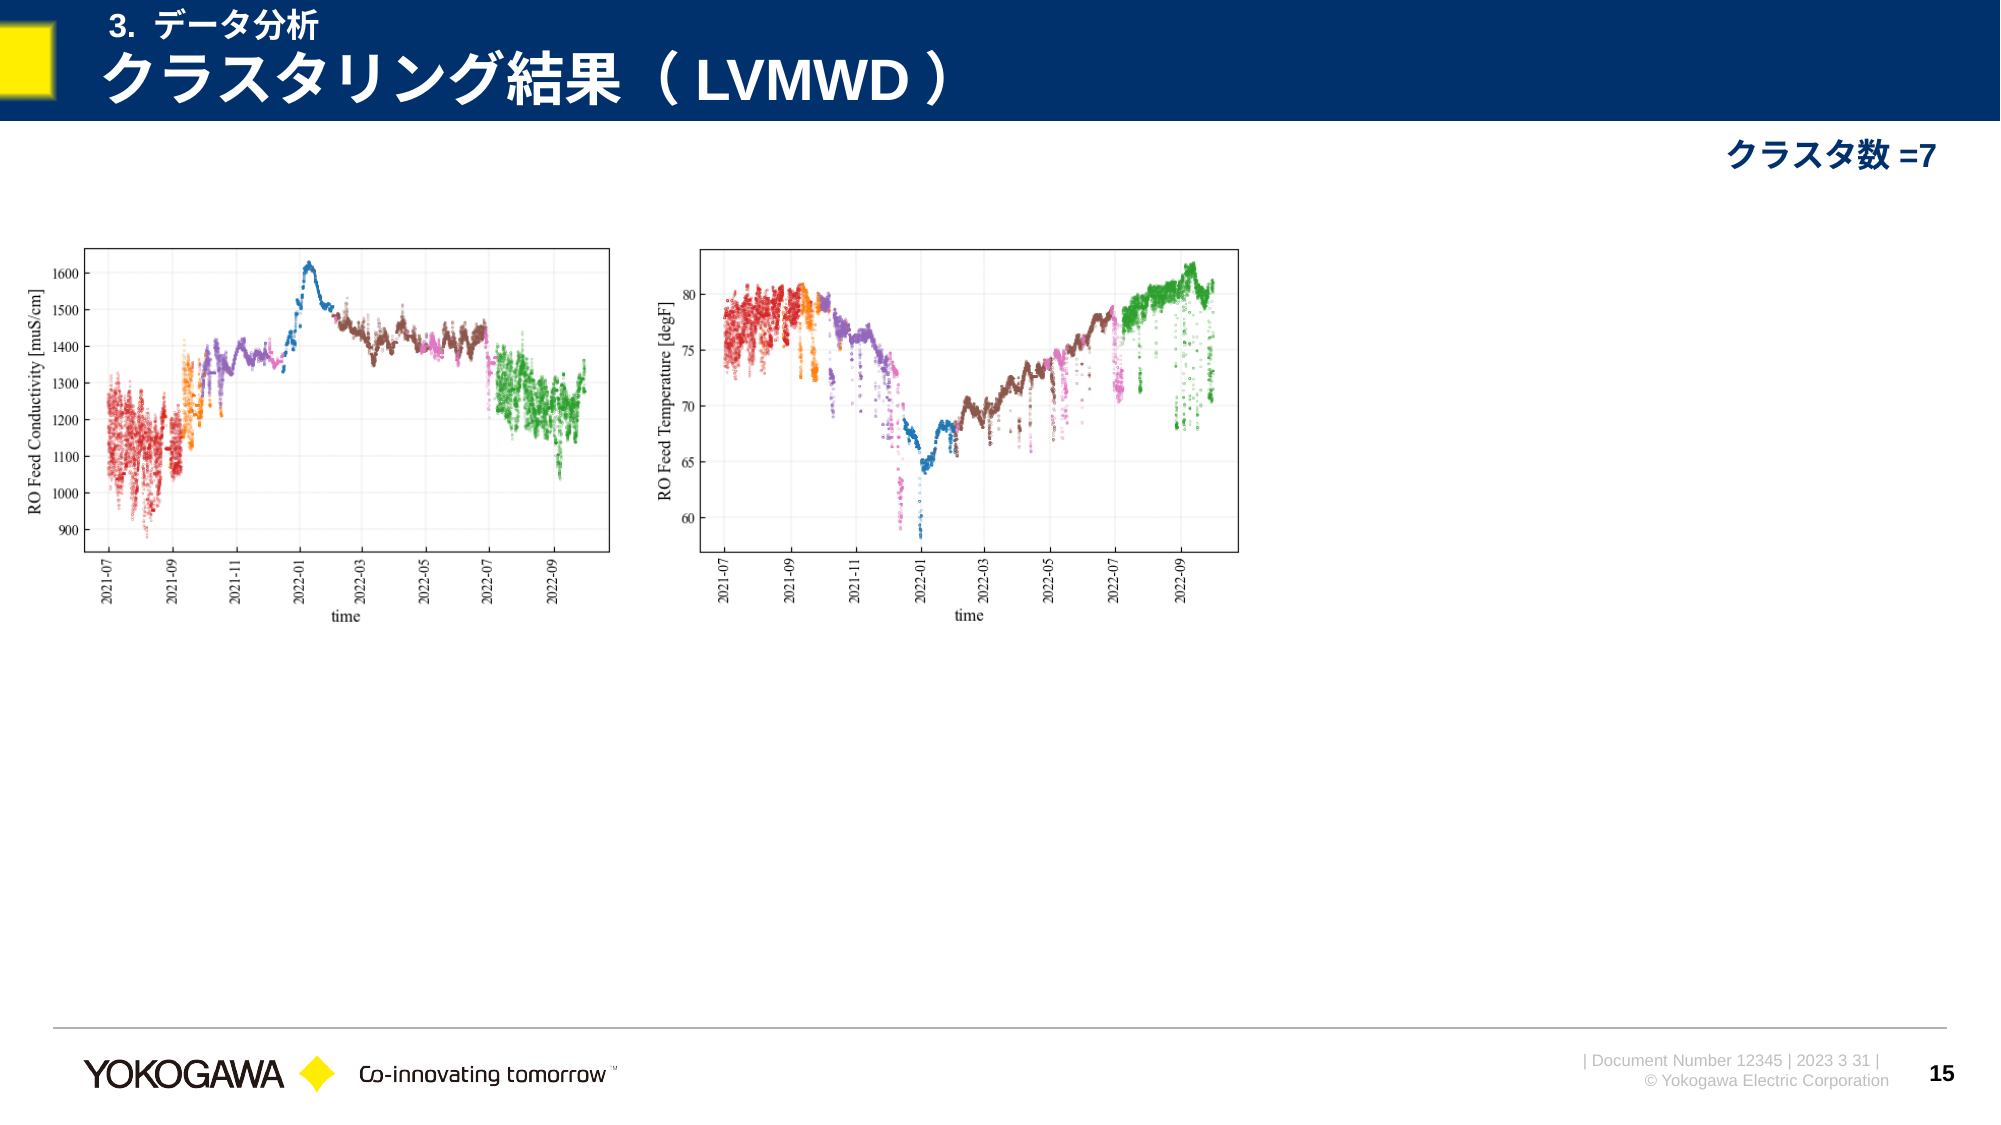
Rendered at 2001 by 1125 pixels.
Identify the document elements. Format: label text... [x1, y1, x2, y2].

slide_number 15 [1904, 1042, 1970, 1103]
picture [0, 6, 69, 115]
text_box 3. データ分析 [93, 0, 698, 52]
picture [19, 239, 618, 635]
picture [649, 239, 1248, 635]
title クラスタリング結果（LVMWD） [84, 39, 1955, 125]
text_box クラスタ数=7 [1662, 126, 2000, 182]
picture [83, 1055, 617, 1093]
